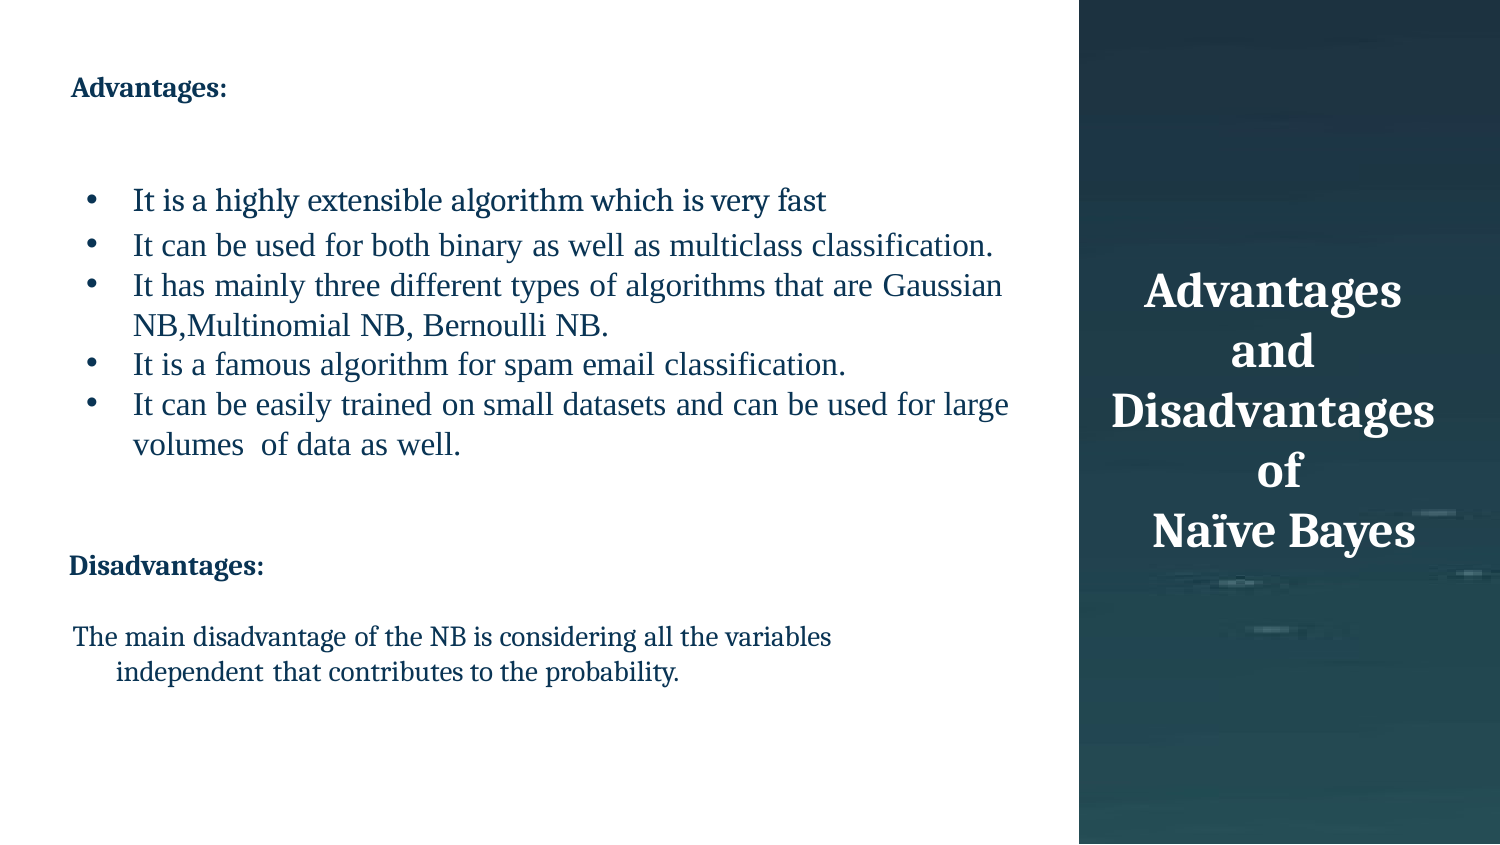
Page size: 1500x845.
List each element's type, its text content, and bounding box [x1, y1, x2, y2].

list It is a highly extensible algorithm which is very fast It can be used for both binary as well as multiclass classification. It has mainly three different types of algorithms that are Gaussian NB,Multinomial NB, Bernoulli NB. It is a famous algorithm for spam email classification. It can be easily trained on small datasets and can be used for large volumes of data as well. [39, 174, 1023, 654]
text_box Advantages: [68, 66, 236, 104]
text_box Disadvantages: The main disadvantage of the NB is considering all the variables independent that contributes to the probability. [66, 544, 911, 687]
picture [1079, 0, 1500, 845]
